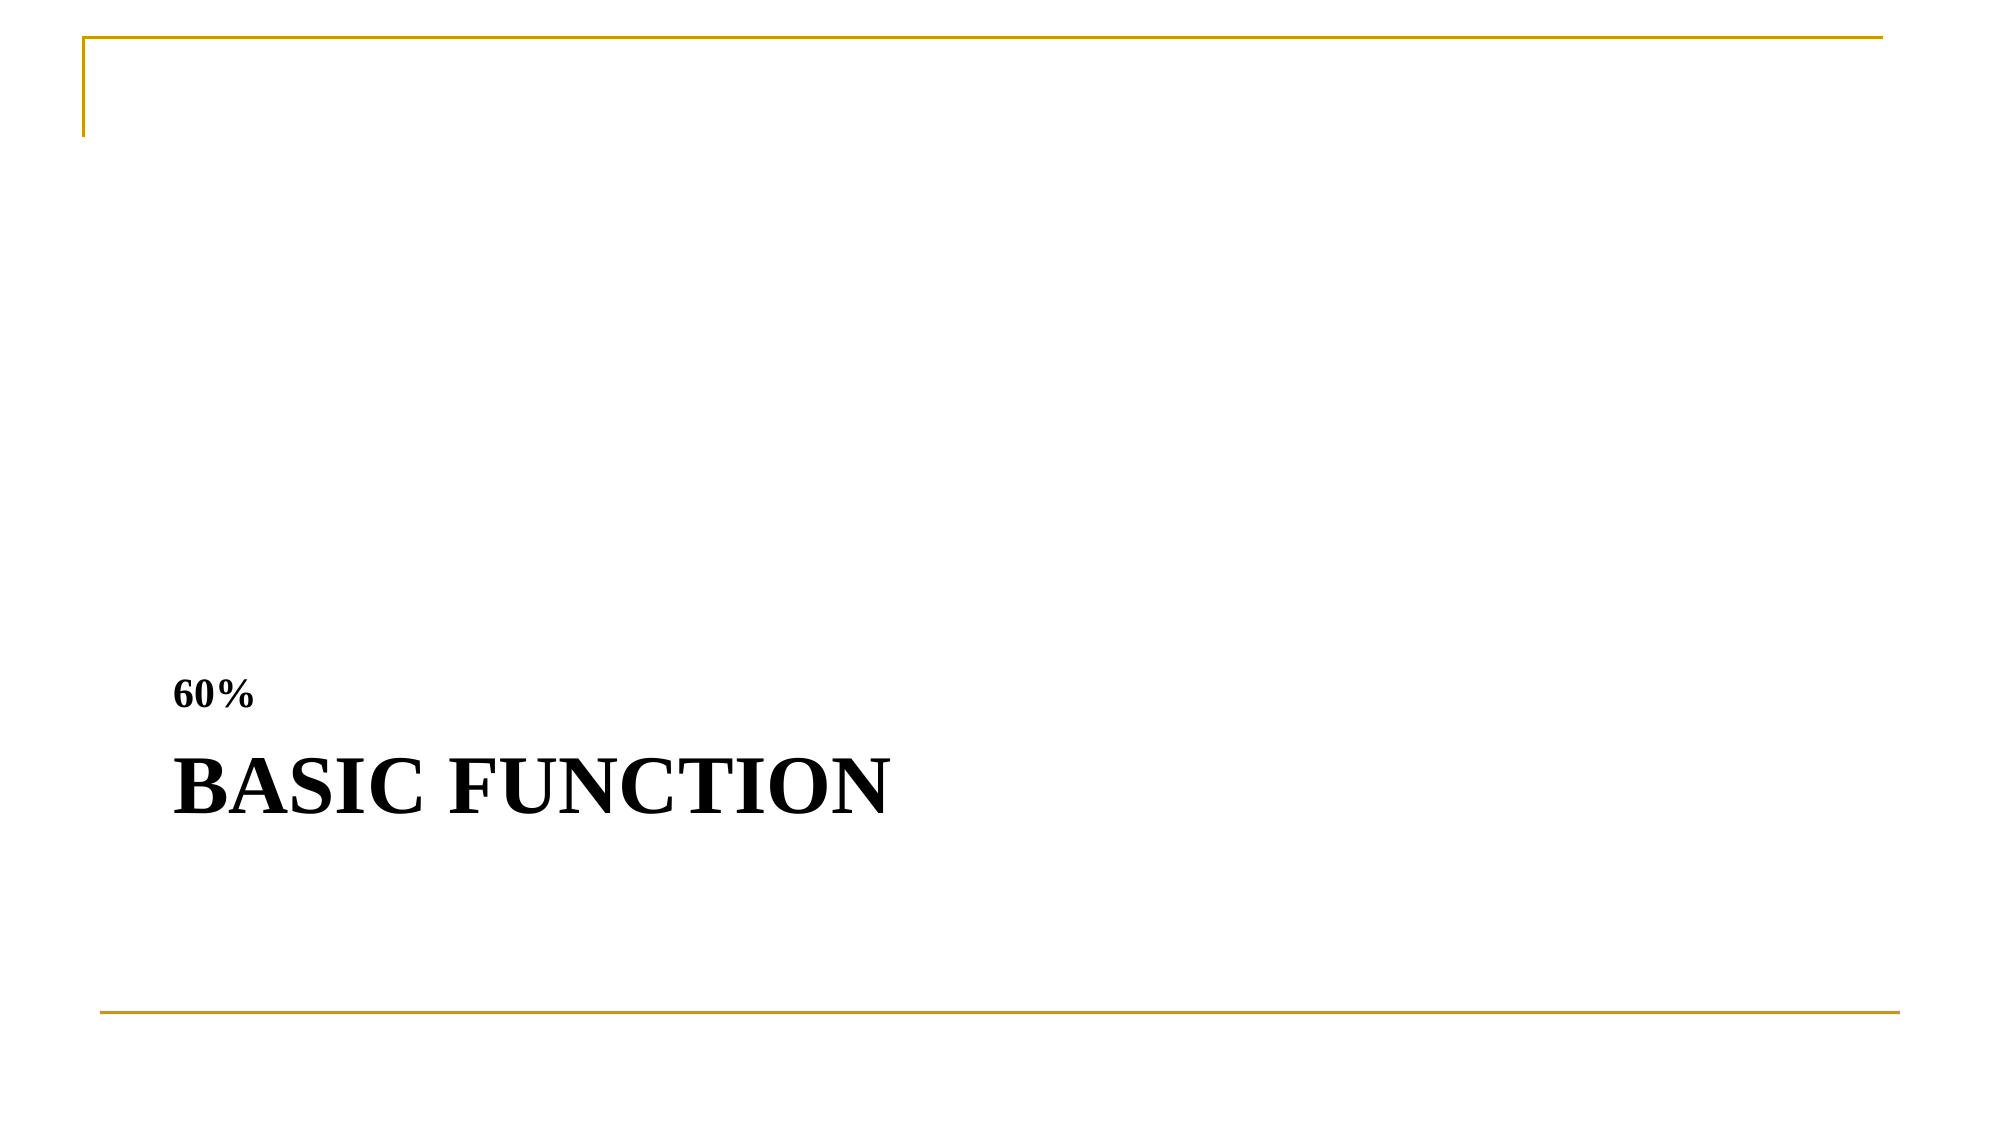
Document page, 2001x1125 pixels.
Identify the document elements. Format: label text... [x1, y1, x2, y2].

list 60% [158, 476, 1858, 723]
title Basic Function [158, 723, 1858, 947]
